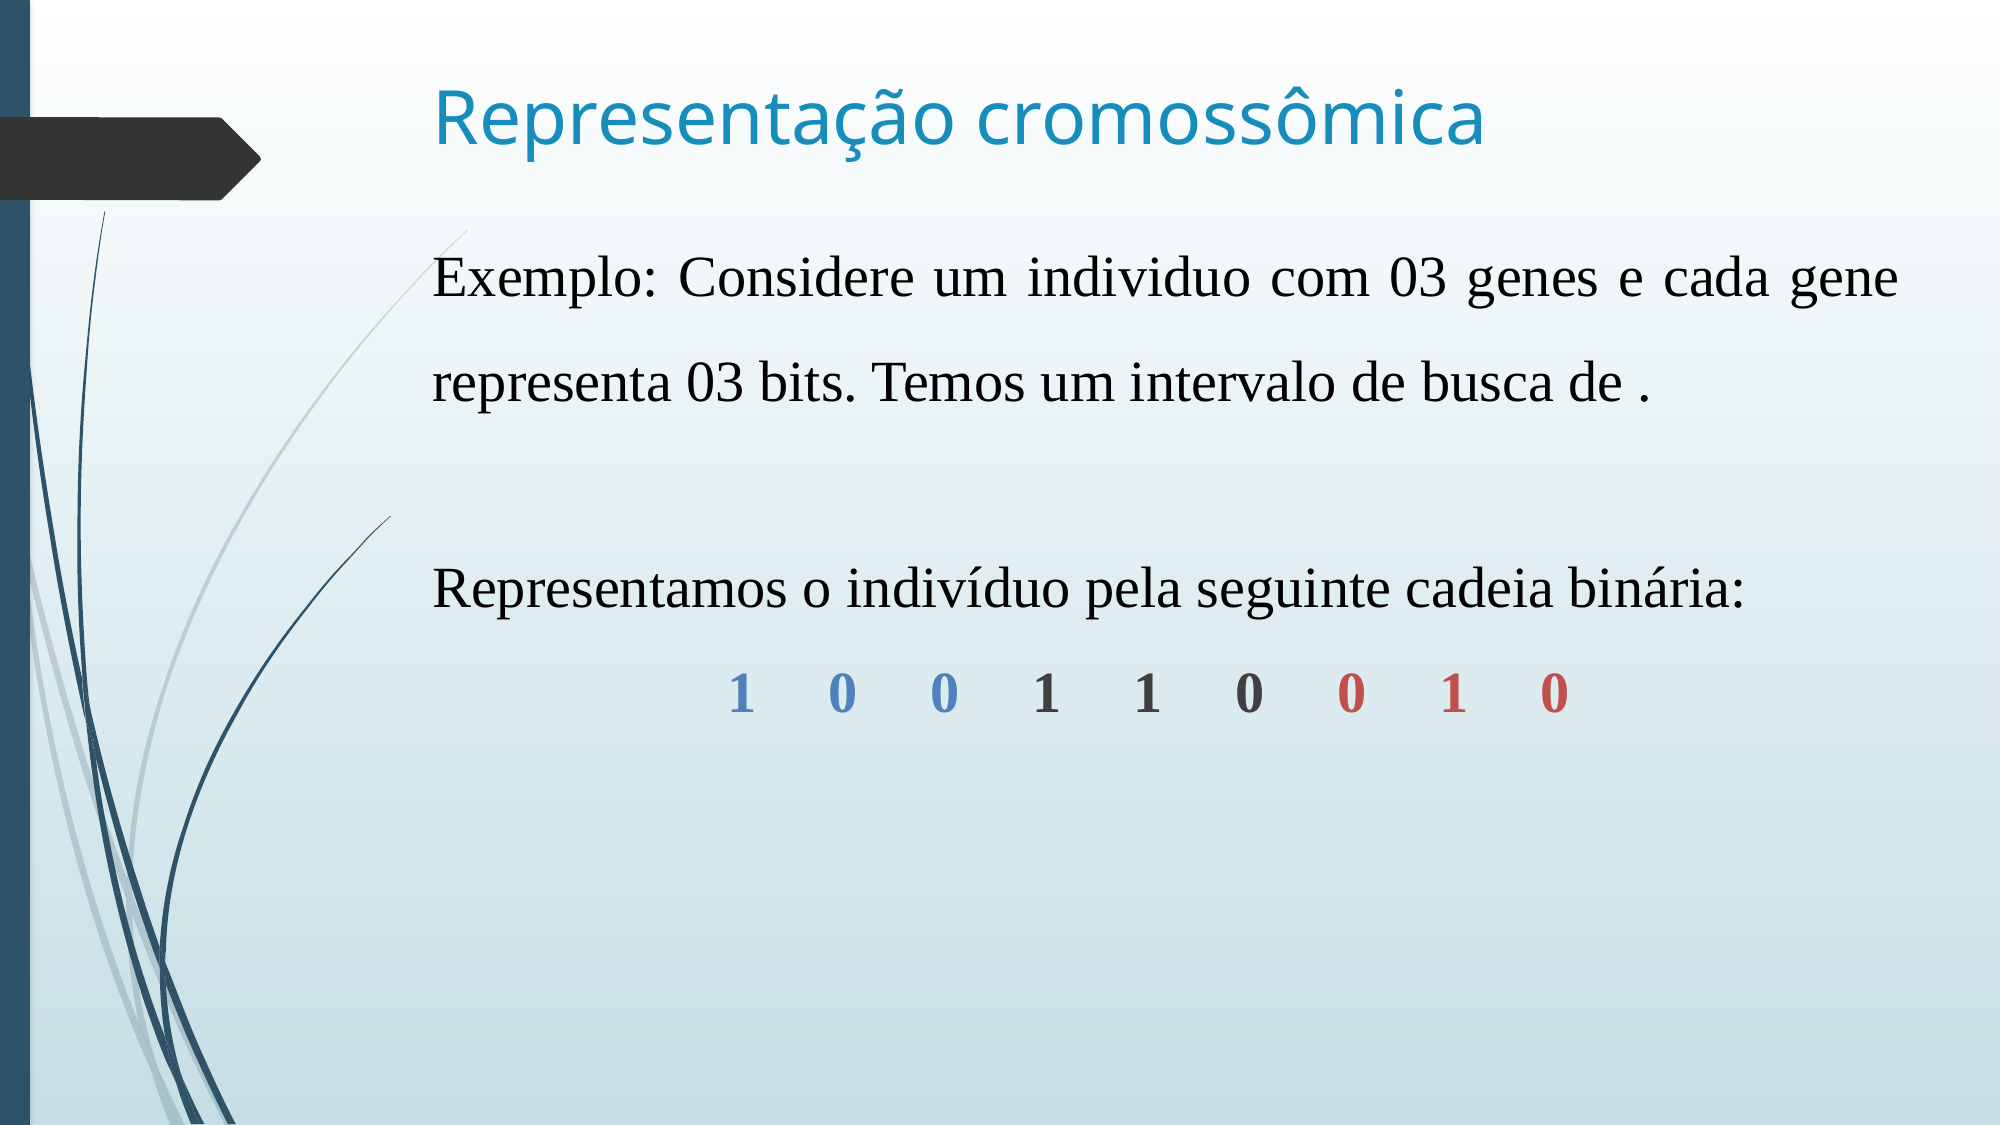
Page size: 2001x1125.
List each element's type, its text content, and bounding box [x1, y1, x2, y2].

text_box Representamos o indivíduo pela seguinte cadeia binária: 1 0 0 1 1 0 0 1 0 [417, 507, 1880, 732]
title Representação cromossômica [417, 61, 1880, 272]
